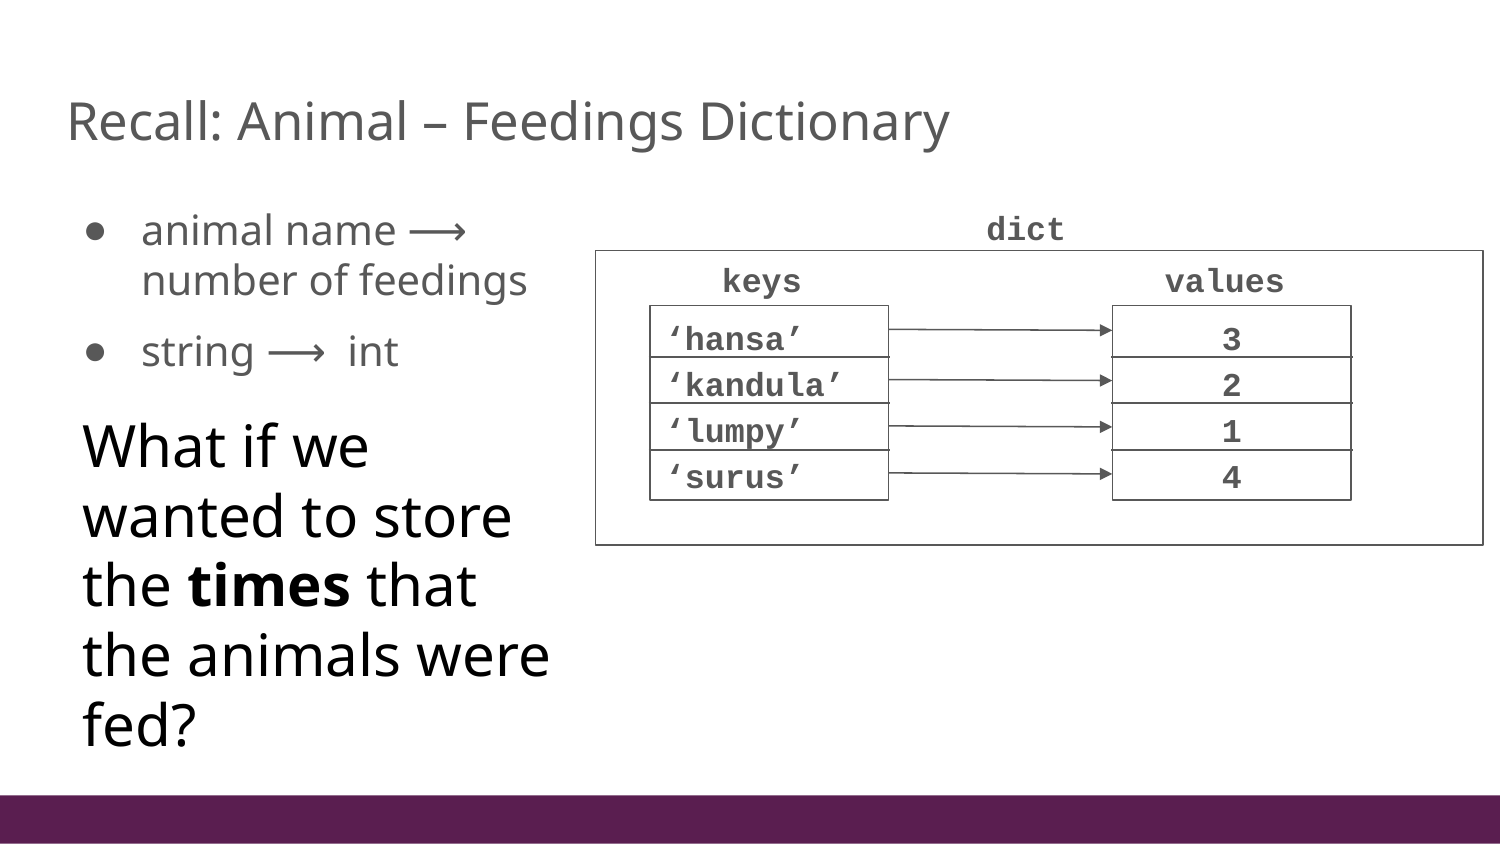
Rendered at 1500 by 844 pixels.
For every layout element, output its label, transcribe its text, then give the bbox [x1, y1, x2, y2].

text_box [595, 191, 1484, 546]
text_box animal name ⟶ number of feedings string ⟶ int [51, 188, 570, 750]
title Recall: Animal – Feedings Dictionary [50, 72, 1450, 168]
text_box What if we wanted to store the times that the animals were fed? [67, 393, 586, 774]
